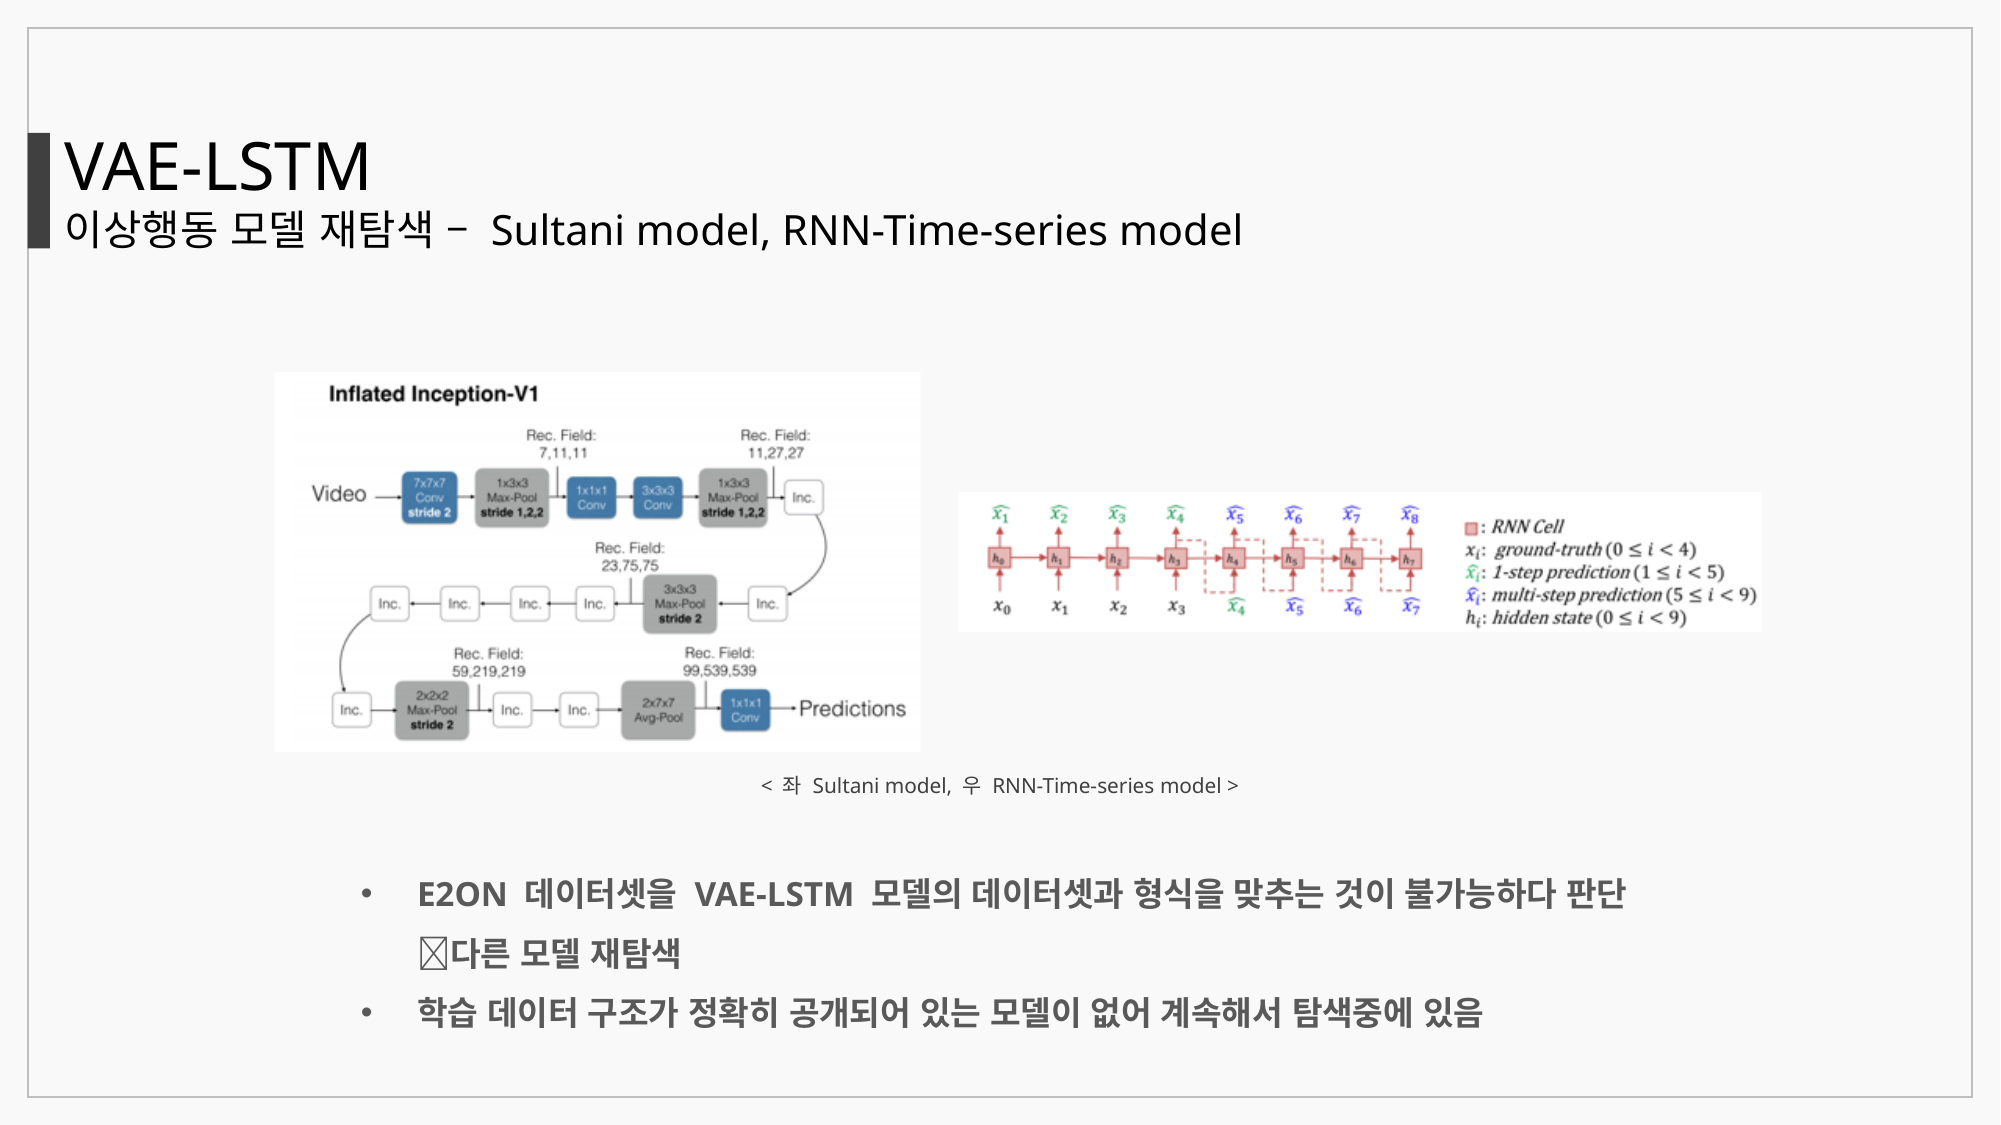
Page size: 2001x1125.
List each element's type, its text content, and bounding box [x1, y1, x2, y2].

text_box VAE-LSTM 이상행동 모델 재탐색 – Sultani model, RNN-Time-series model [50, 116, 1316, 262]
picture [958, 492, 1762, 632]
text_box [27, 27, 1973, 1098]
text_box E2ON 데이터셋을 VAE-LSTM 모델의 데이터셋과 형식을 맞추는 것이 불가능하다 판단 다른 모델 재탐색 학습 데이터 구조가 정확히 공개되어 있는 모델이 없어 계속해서 탐색중에 있음 [346, 845, 1654, 1040]
text_box < 좌 Sultani model, 우 RNN-Time-series model > [510, 765, 1490, 806]
text_box [27, 132, 50, 249]
picture [274, 372, 921, 752]
